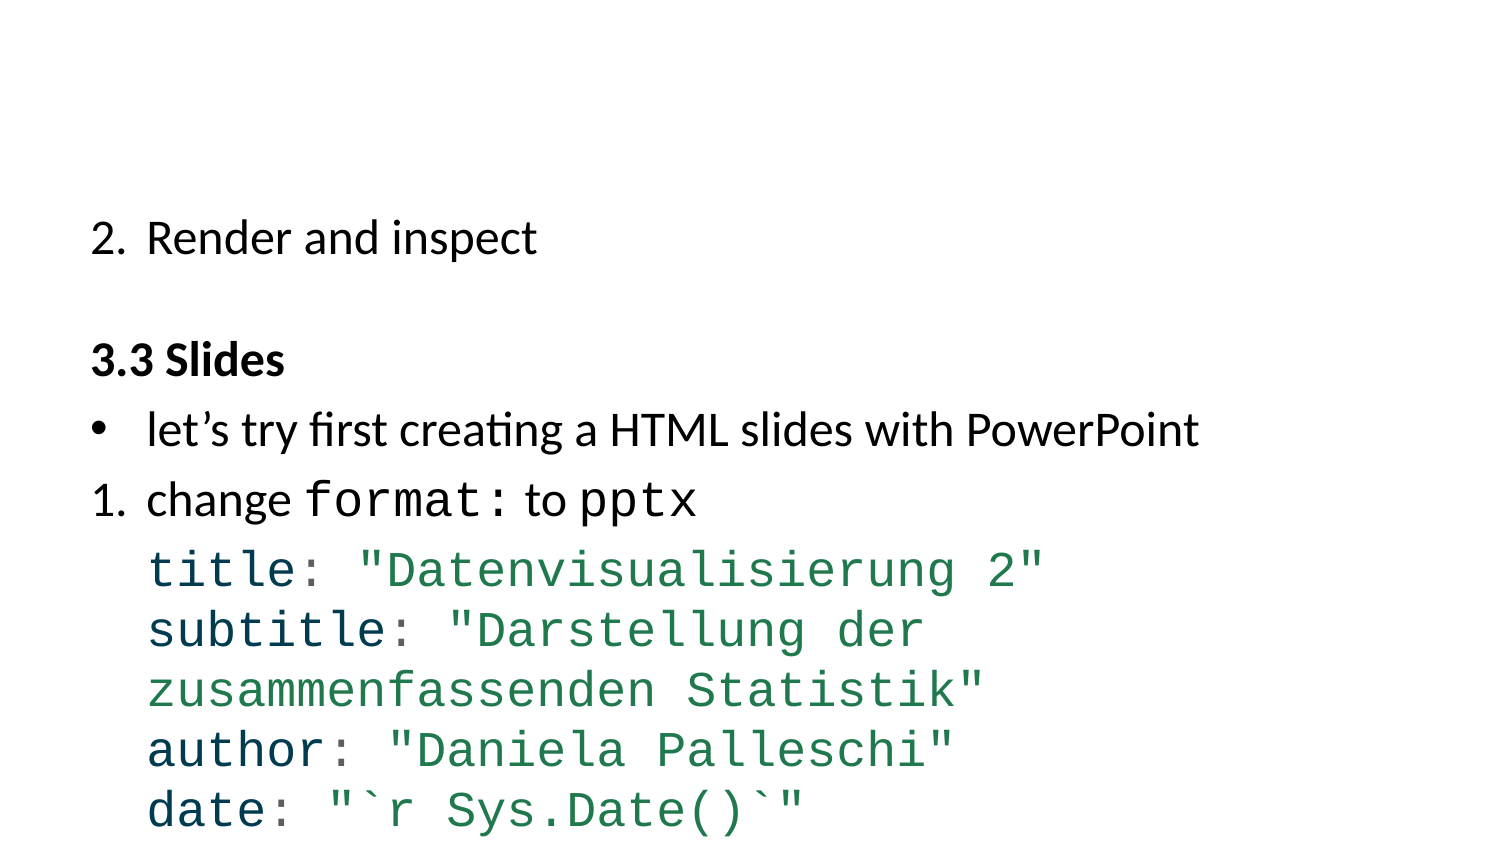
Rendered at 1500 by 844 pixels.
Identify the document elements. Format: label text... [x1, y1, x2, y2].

list Render and inspect 3.3 Slides let’s try first creating a HTML slides with PowerPoint change format: to pptx title: "Datenvisualisierung 2" subtitle: "Darstellung der zusammenfassenden Statistik" author: "Daniela Palleschi" date: "`r Sys.Date()`" format: pptx: toc: true number-sections: true [75, 196, 1425, 754]
